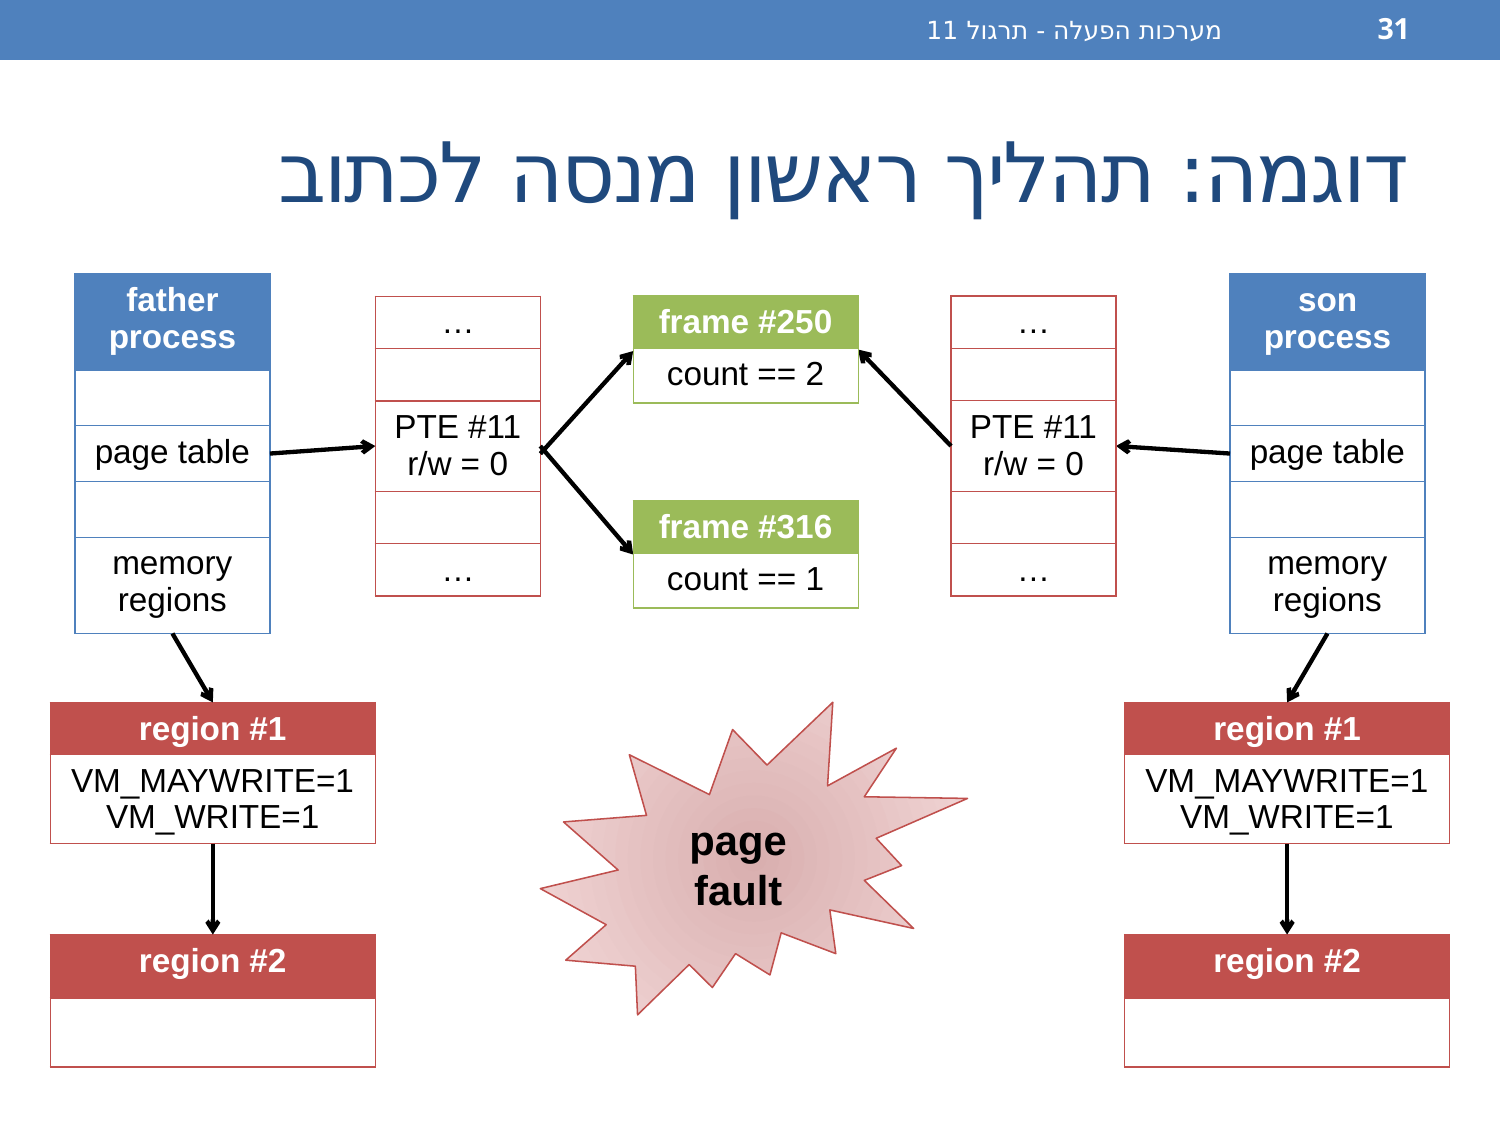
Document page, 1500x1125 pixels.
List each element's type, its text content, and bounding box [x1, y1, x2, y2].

table_header … [376, 297, 540, 348]
table_cell VM_MAYWRITE=1 VM_WRITE=1 [51, 755, 375, 843]
table_header frame #316 [641, 502, 858, 553]
table_cell VM_MAYWRITE=1 VM_WRITE=1 [1125, 755, 1449, 843]
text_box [172, 633, 214, 703]
table_cell … [376, 544, 540, 595]
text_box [857, 350, 952, 454]
table_cell [1231, 371, 1424, 425]
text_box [1286, 633, 1328, 703]
table_cell [376, 492, 537, 543]
table_cell [957, 349, 1115, 400]
footer מערכות הפעלה - תרגול 11 [562, 3, 1238, 57]
table_header … [952, 297, 1115, 348]
table_header region #2 [51, 935, 375, 997]
title דוגמה: תהליך ראשון מנסה לכתוב [75, 87, 1425, 250]
table_cell memory regions [76, 538, 269, 633]
table_cell [76, 371, 269, 425]
table_cell … [952, 544, 1115, 595]
table_header region #2 [1125, 935, 1449, 997]
table_header frame #250 [634, 297, 858, 348]
table_header region #1 [51, 703, 375, 754]
table_cell page table [76, 426, 269, 481]
table_cell count == 1 [634, 554, 858, 607]
table_cell page table [1231, 426, 1424, 481]
table_cell [76, 482, 269, 537]
table_cell PTE #11 r/w = 0 [376, 402, 537, 491]
table_cell PTE #11 r/w = 0 [952, 401, 1115, 491]
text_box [540, 350, 634, 454]
table_header region #1 [1125, 703, 1449, 754]
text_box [540, 460, 634, 557]
table_cell [952, 492, 1115, 543]
table_cell [1125, 999, 1449, 1066]
slide_number 31 [1250, 3, 1425, 57]
table_cell [376, 349, 540, 400]
text_box page fault [539, 701, 969, 1016]
table_cell memory regions [1231, 538, 1424, 633]
table_cell count == 2 [637, 349, 858, 402]
table_header father process [76, 274, 269, 369]
table_cell [1231, 482, 1424, 537]
table_cell [51, 999, 375, 1066]
table_header son process [1231, 274, 1424, 369]
